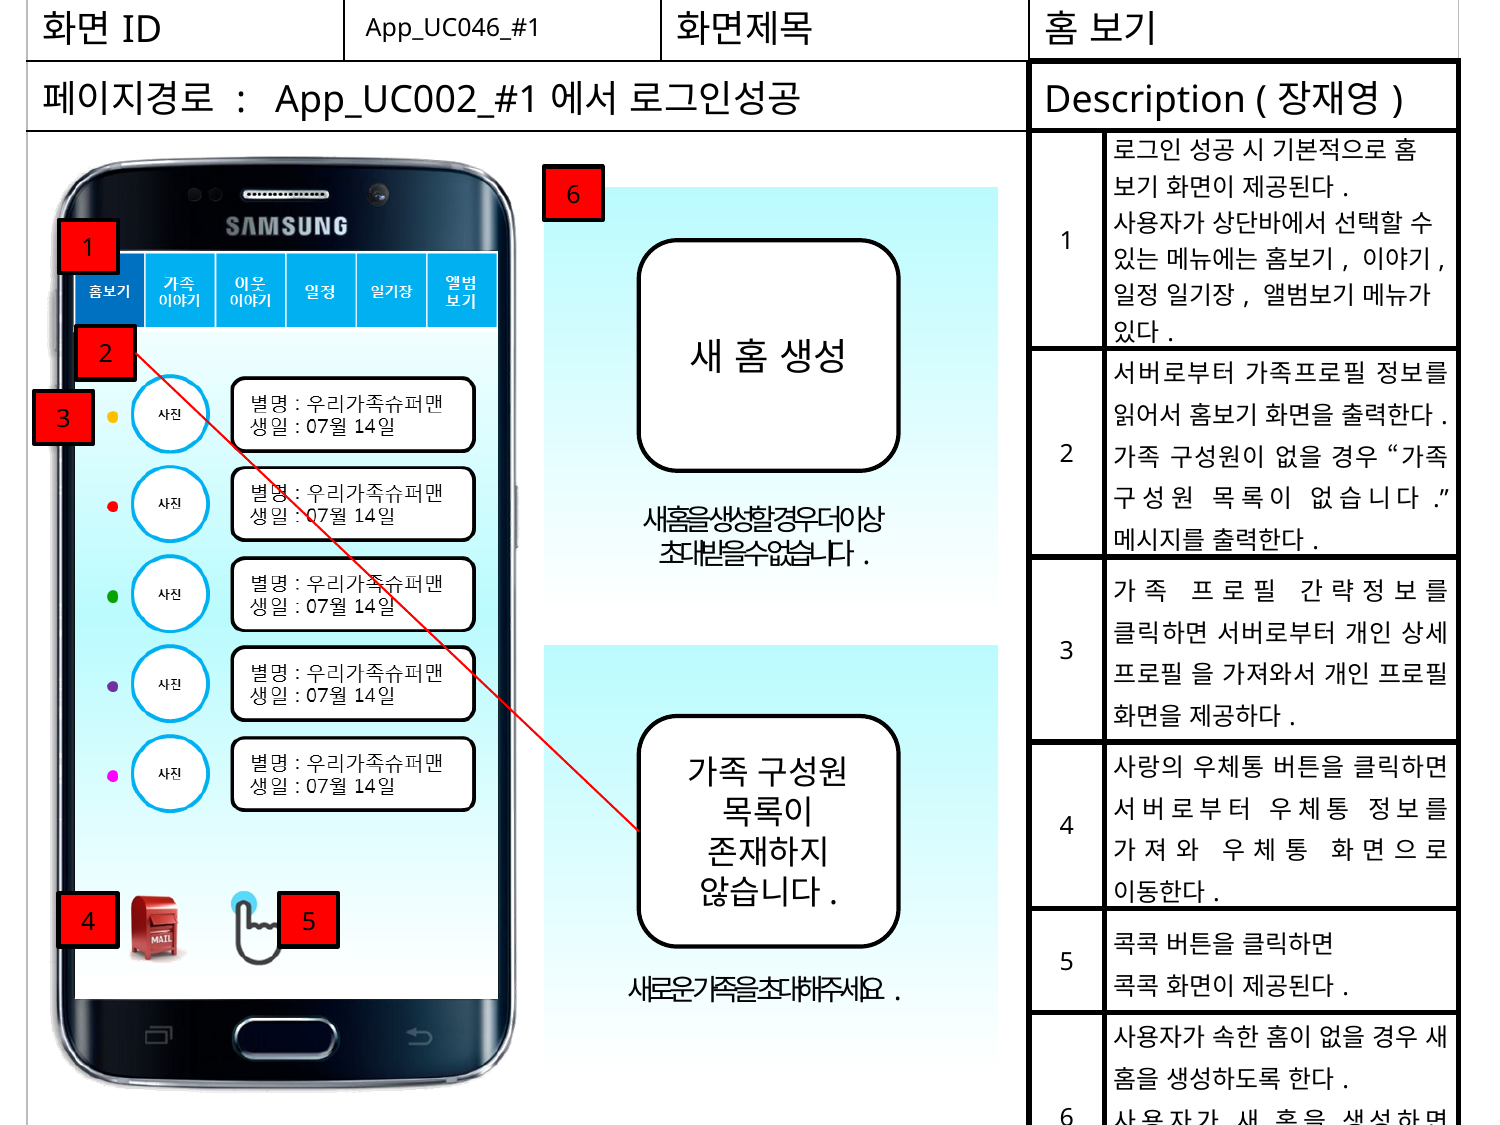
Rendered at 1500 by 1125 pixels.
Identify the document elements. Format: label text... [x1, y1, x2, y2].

table_cell 6 [1032, 1015, 1102, 1125]
table_cell 5 [1032, 911, 1102, 1010]
table_header App_UC046_#1 [345, 0, 660, 60]
table_cell 3 [1032, 560, 1102, 739]
table_cell 2 [1032, 351, 1102, 554]
table_cell 사랑의 우체통 버튼을 클릭하면 서버로부터 우체통 정보를 가져와 우체통 화면으로 이동한다. [1107, 745, 1456, 906]
table_cell 페이지경로 : App_UC002_#1에서 로그인성공 [28, 62, 1026, 130]
text_box 새 홈을 생성할 경우 더 이상 초대받을 수 없습니다. [645, 493, 902, 579]
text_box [135, 352, 639, 832]
table_cell 사용자가 속한 홈이 없을 경우 새 홈을 생성하도록 한다. 사용자가 새 홈을 생성하면 사용자가 등록한 이름으로 새 홈이 생성된다. [1107, 1015, 1456, 1125]
table_cell 콕콕 버튼을 클릭하면 콕콕 화면이 제공된다. [1107, 911, 1456, 1010]
table_cell 서버로부터 가족프로필 정보를 읽어서 홈보기 화면을 출력한다. 가족 구성원이 없을 경우 “가족 구성원 목록이 없습니다.” 메시지를 출력한다. [1107, 351, 1456, 554]
text_box 가족 구성원 목록이 존재하지 않습니다. [636, 713, 901, 949]
table_header 화면ID [28, 0, 343, 60]
table_cell 1 [1032, 133, 1102, 346]
table_cell 로그인 성공 시 기본적으로 홈 보기 화면이 제공된다. 사용자가 상단바에서 선택할 수 있는 메뉴에는 홈보기, 이야기, 일정 일기장, 앨범보기 메뉴가 있다. [1107, 133, 1456, 346]
text_box [542, 185, 1000, 615]
text_box 새로운 가족을 초대해주세요. [612, 964, 917, 1014]
table_cell [28, 132, 1026, 1125]
table_header 화면제목 [662, 0, 1028, 60]
text_box [542, 643, 1000, 1072]
text_box 6 [542, 164, 605, 222]
table_header 홈 보기 [1030, 0, 1458, 58]
picture [33, 113, 526, 1107]
table_cell Description (장재영) [1032, 64, 1456, 128]
table_cell 4 [1032, 745, 1102, 906]
text_box 새 홈 생성 [636, 238, 901, 473]
table_cell 가족 프로필 간략정보를 클릭하면 서버로부터 개인 상세 프로필 을 가져와서 개인 프로필 화면을 제공하다. [1107, 560, 1456, 739]
